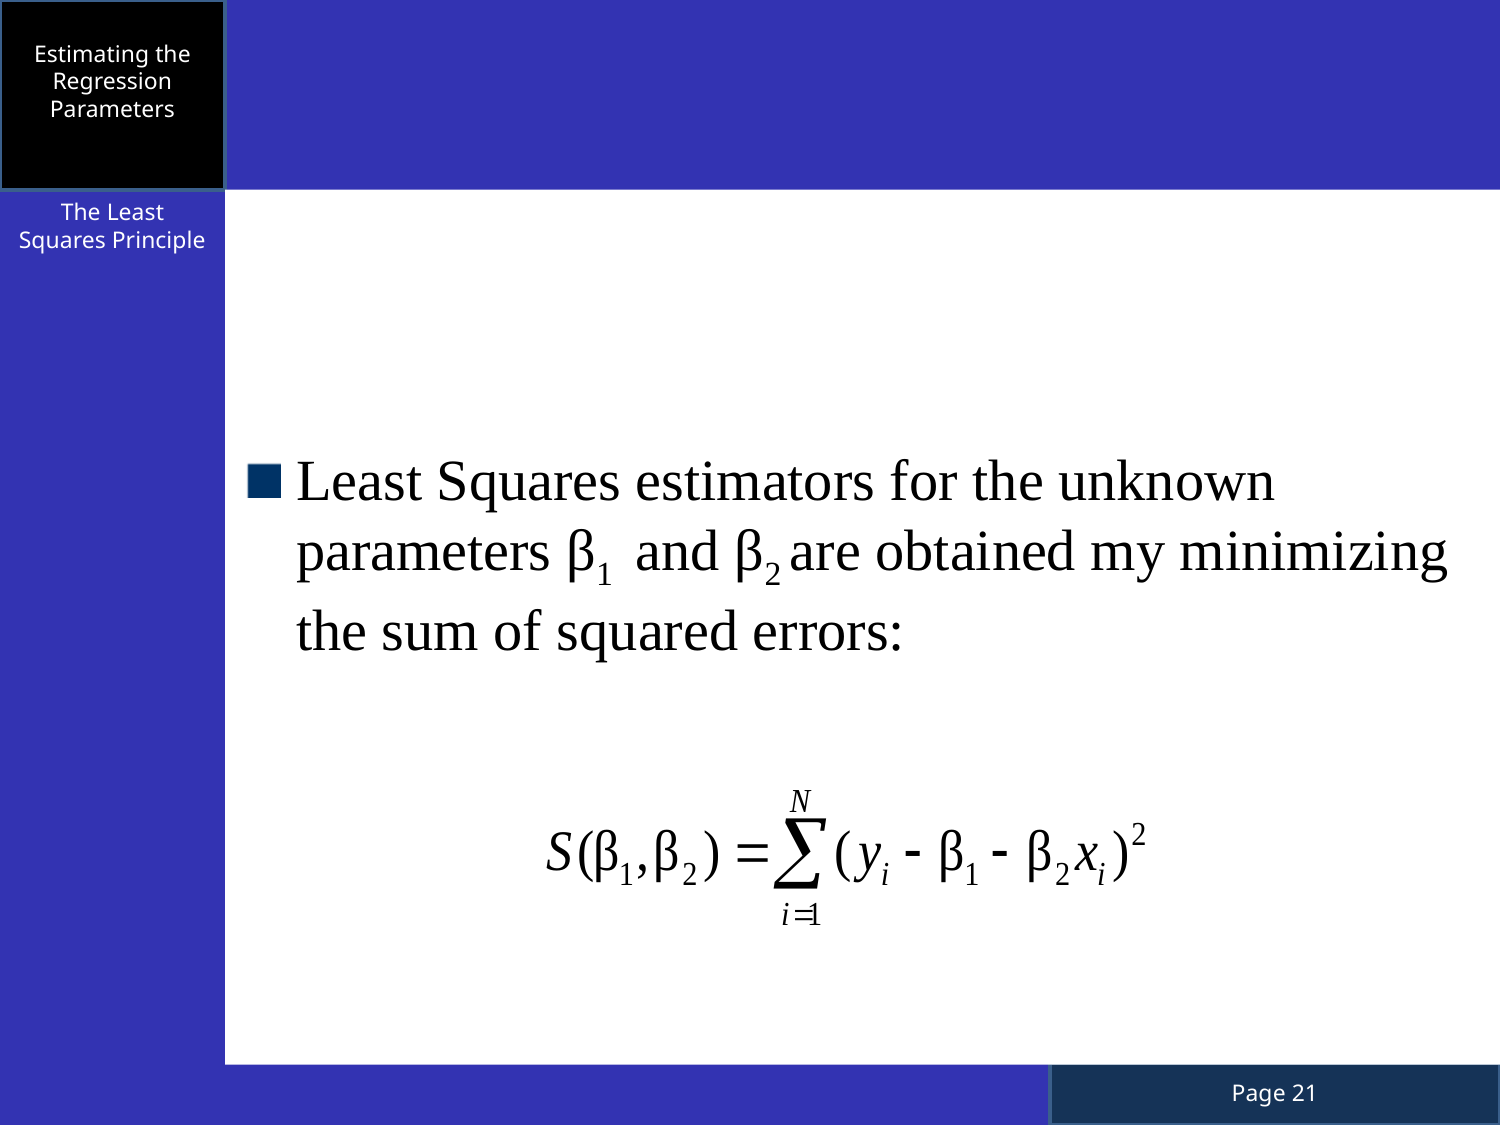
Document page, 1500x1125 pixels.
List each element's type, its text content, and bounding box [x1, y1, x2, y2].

text_box Estimating the Regression Parameters [0, 32, 225, 130]
list Least Squares estimators for the unknown parameters β1 and β2 are obtained my minimizing the sum of squared errors: [225, 189, 1500, 1065]
picture [240, 456, 281, 498]
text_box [537, 774, 1162, 938]
text_box The Least Squares Principle [0, 190, 225, 261]
